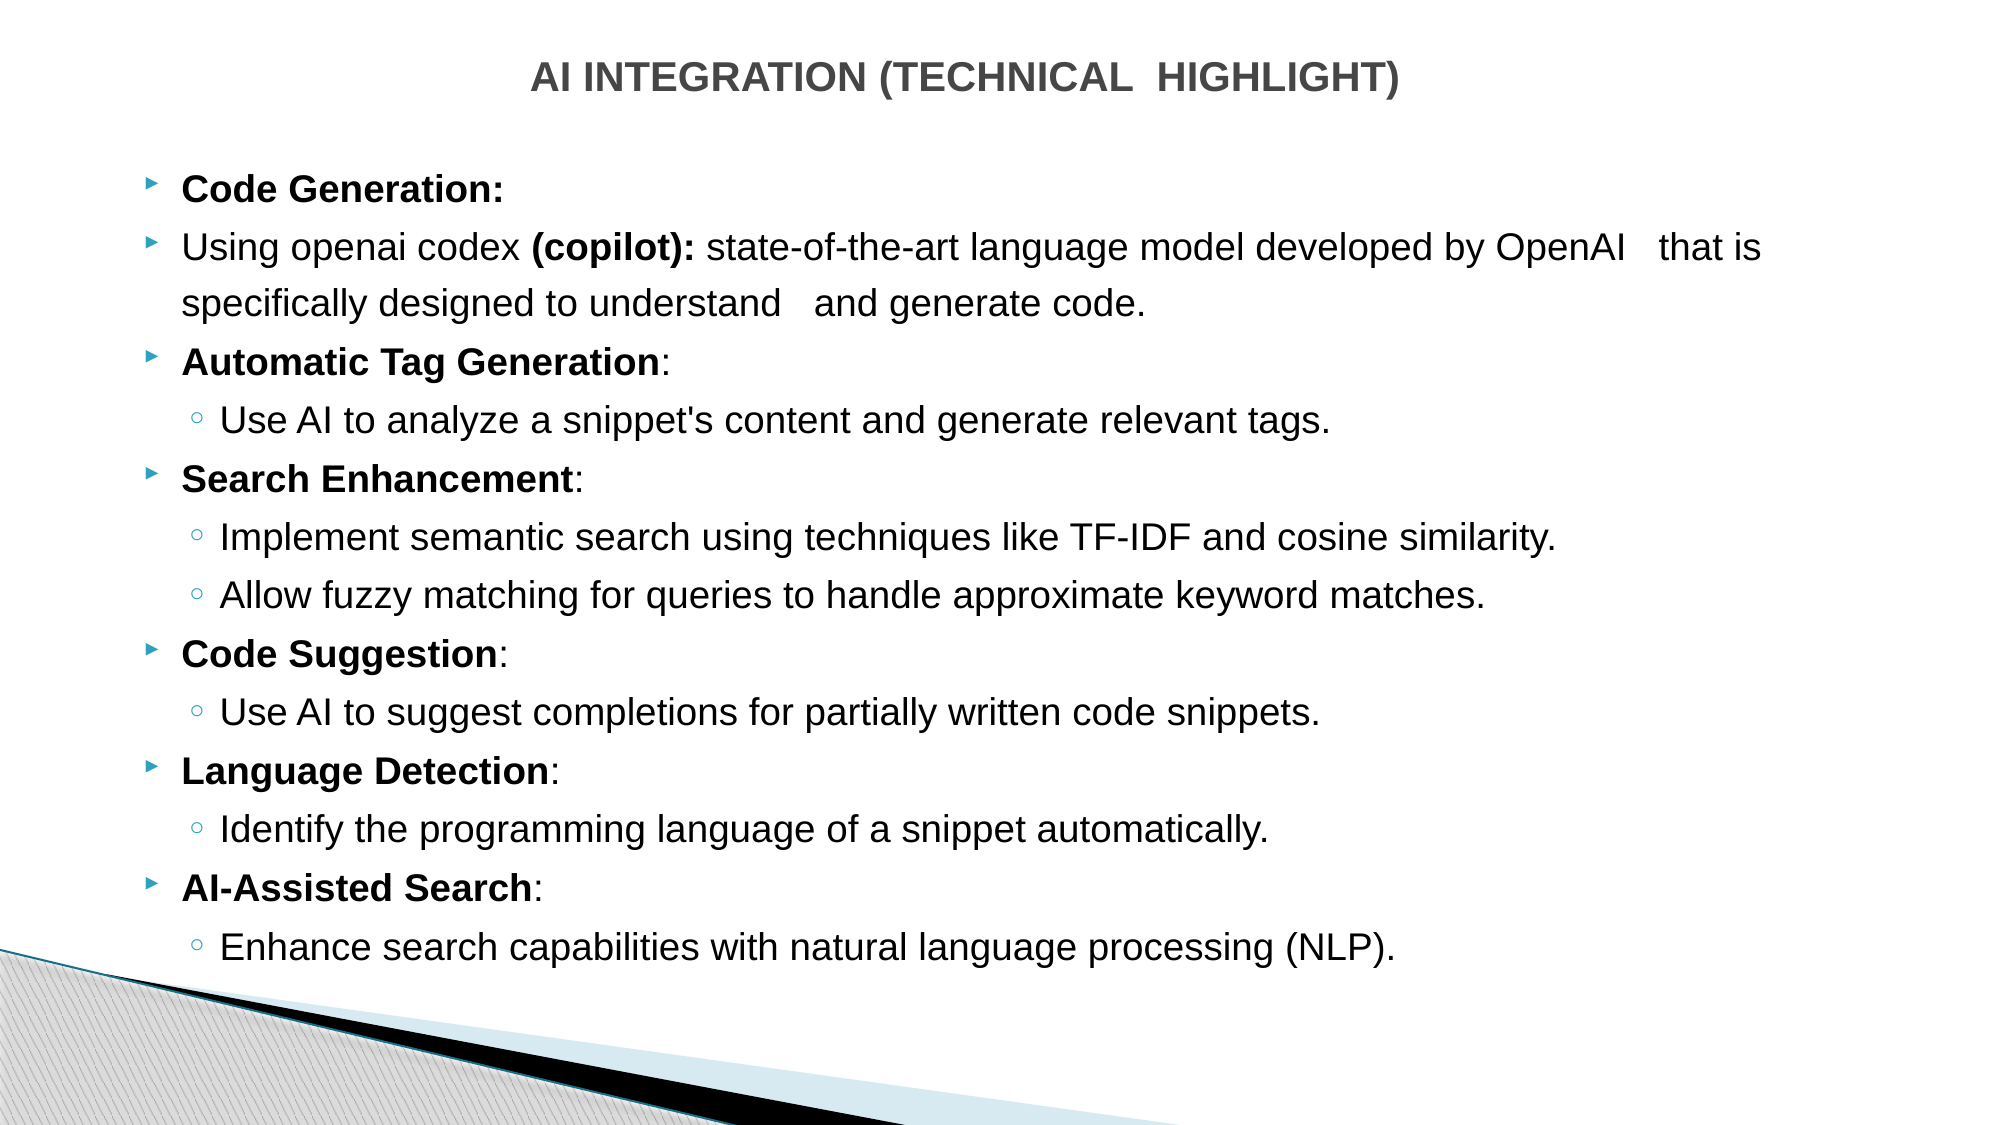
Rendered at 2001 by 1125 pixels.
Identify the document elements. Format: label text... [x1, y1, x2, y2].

list Code Generation: Using openai codex (copilot): state-of-the-art language model developed by OpenAI that is specifically designed to understand and generate code. Automatic Tag Generation: Use AI to analyze a snippet's content and generate relevant tags. Search Enhancement: Implement semantic search using techniques like TF-IDF and cosine similarity. Allow fuzzy matching for queries to handle approximate keyword matches. Code Suggestion: Use AI to suggest completions for partially written code snippets. Language Detection: Identify the programming language of a snippet automatically. AI-Assisted Search: Enhance search capabilities with natural language processing (NLP). [112, 131, 1818, 985]
title AI INTEGRATION (TECHNICAL HIGHLIGHT) [112, 19, 1818, 131]
